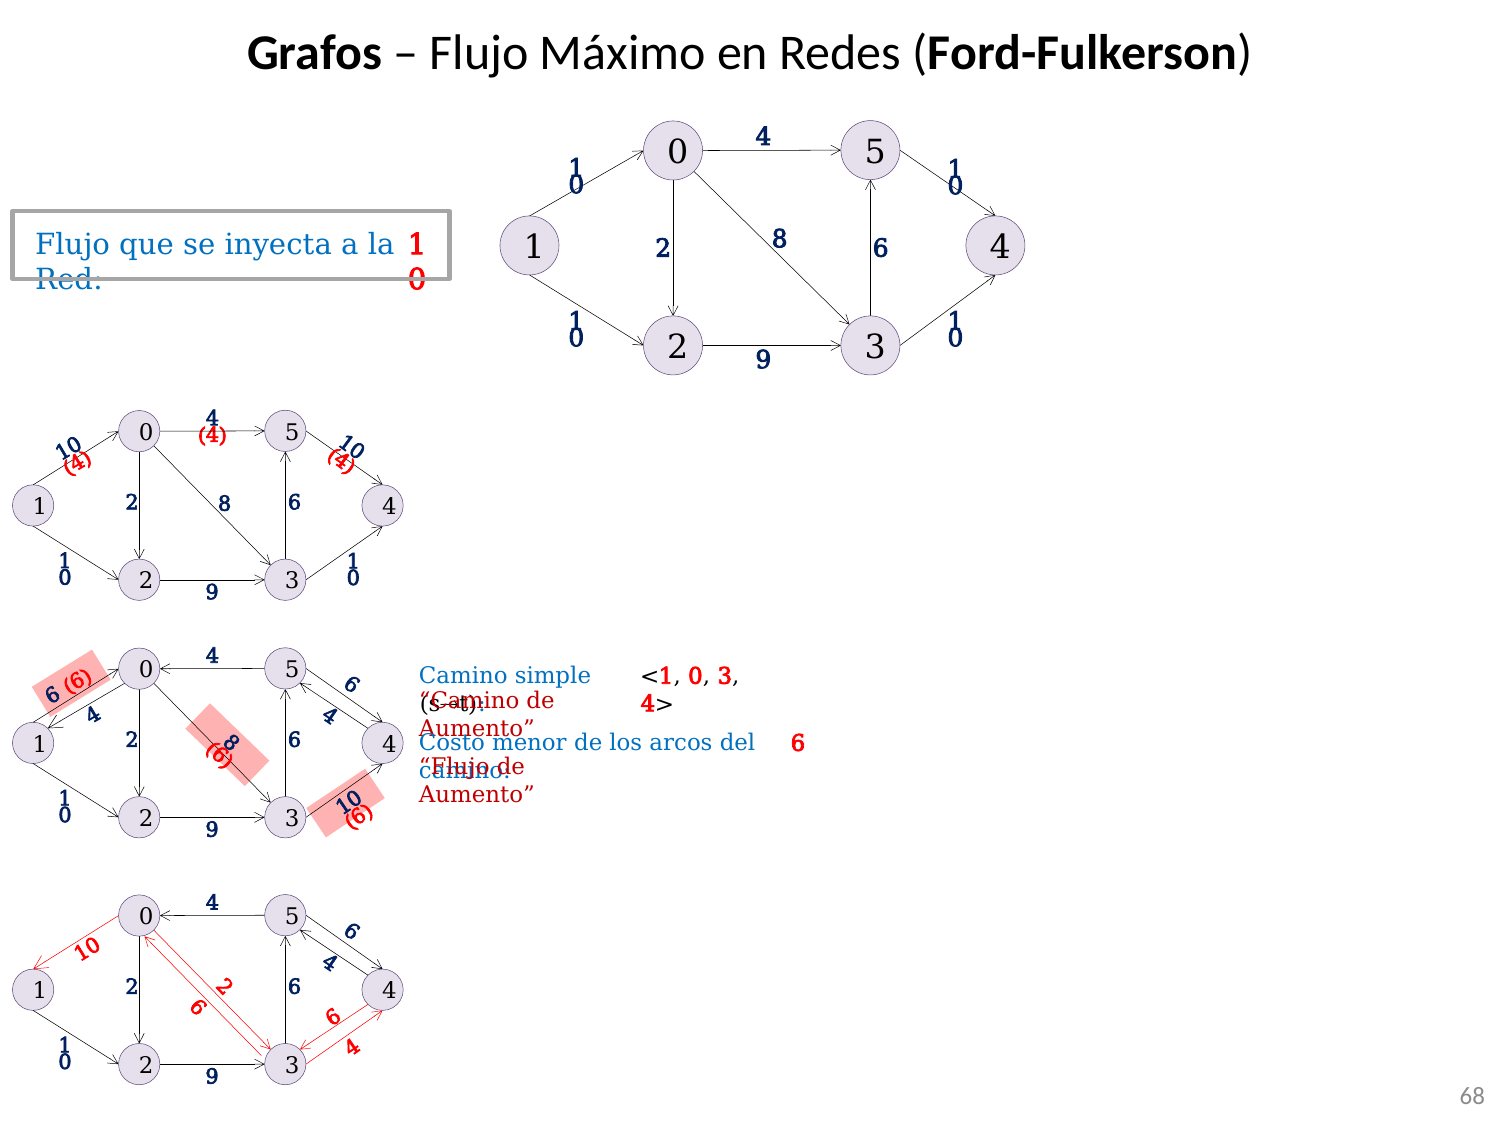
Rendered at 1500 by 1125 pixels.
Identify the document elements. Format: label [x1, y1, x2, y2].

text_box [736, 348, 790, 383]
slide_number [1437, 1065, 1500, 1125]
text_box [10, 889, 406, 1097]
text_box [10, 209, 458, 303]
text_box [10, 642, 814, 850]
text_box [10, 405, 406, 613]
title [0, 0, 1500, 100]
text_box [497, 118, 1028, 378]
